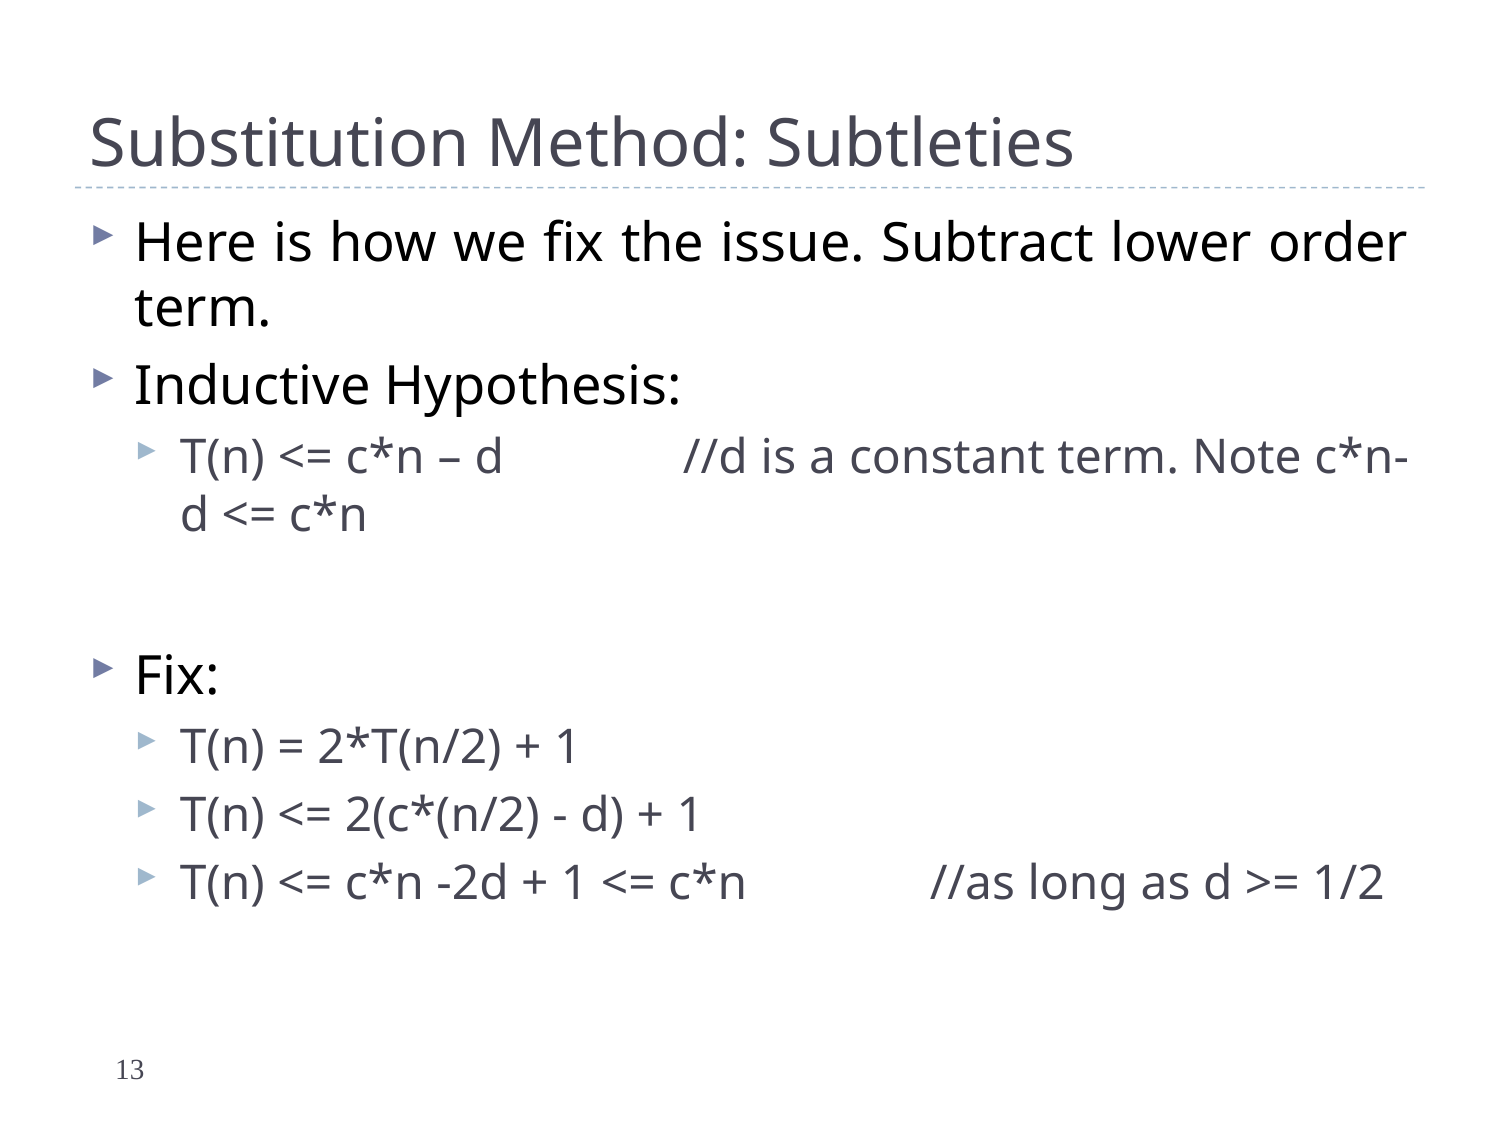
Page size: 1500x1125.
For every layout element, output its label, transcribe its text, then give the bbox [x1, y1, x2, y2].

list Here is how we fix the issue. Subtract lower order term. Inductive Hypothesis: T(n) <= c*n – d //d is a constant term. Note c*n-d <= c*n Fix: T(n) = 2*T(n/2) + 1 T(n) <= 2(c*(n/2) - d) + 1 T(n) <= c*n -2d + 1 <= c*n //as long as d >= 1/2 [75, 200, 1425, 1010]
title Substitution Method: Subtleties [75, 24, 1425, 188]
slide_number 13 [100, 1042, 426, 1103]
